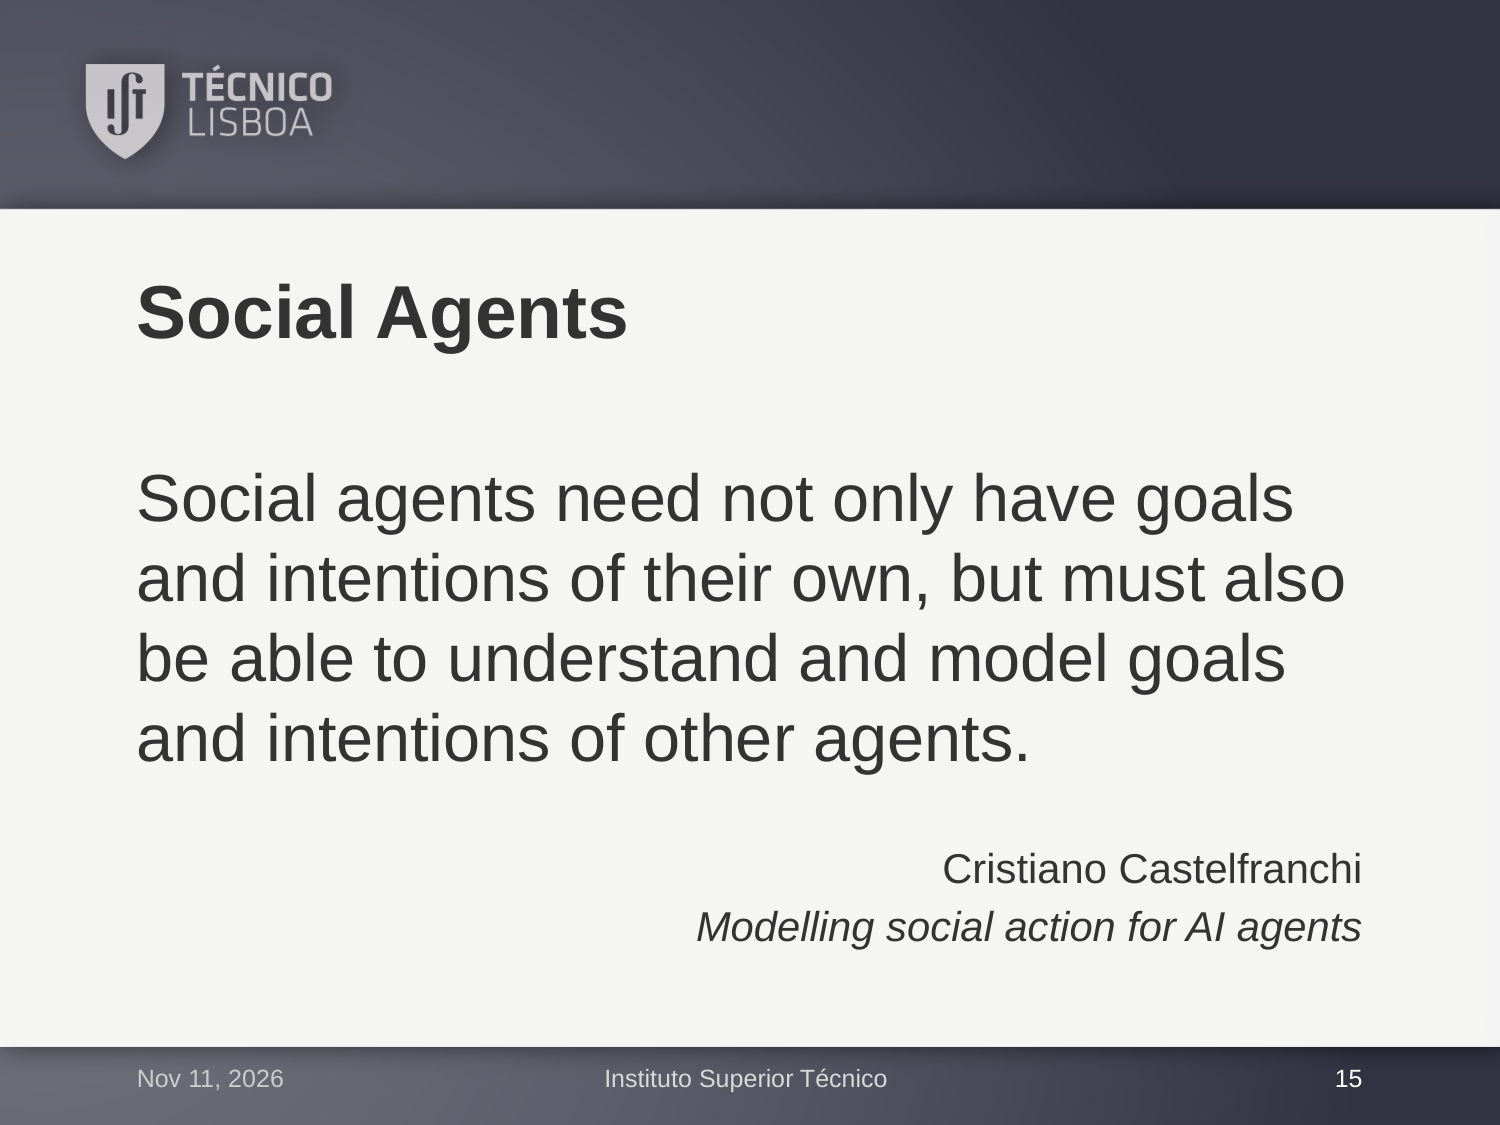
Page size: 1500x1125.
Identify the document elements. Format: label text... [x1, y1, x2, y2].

footer Instituto Superior Técnico [512, 1052, 988, 1103]
slide_number 15 [1077, 1052, 1378, 1103]
picture [0, 0, 1500, 1125]
title Social Agents [121, 237, 1378, 381]
list Social agents need not only have goals and intentions of their own, but must also be able to understand and model goals and intentions of other agents. Cristiano Castelfranchi Modelling social action for AI agents [121, 400, 1378, 1005]
slide_number 8-Feb-17 [121, 1052, 425, 1103]
